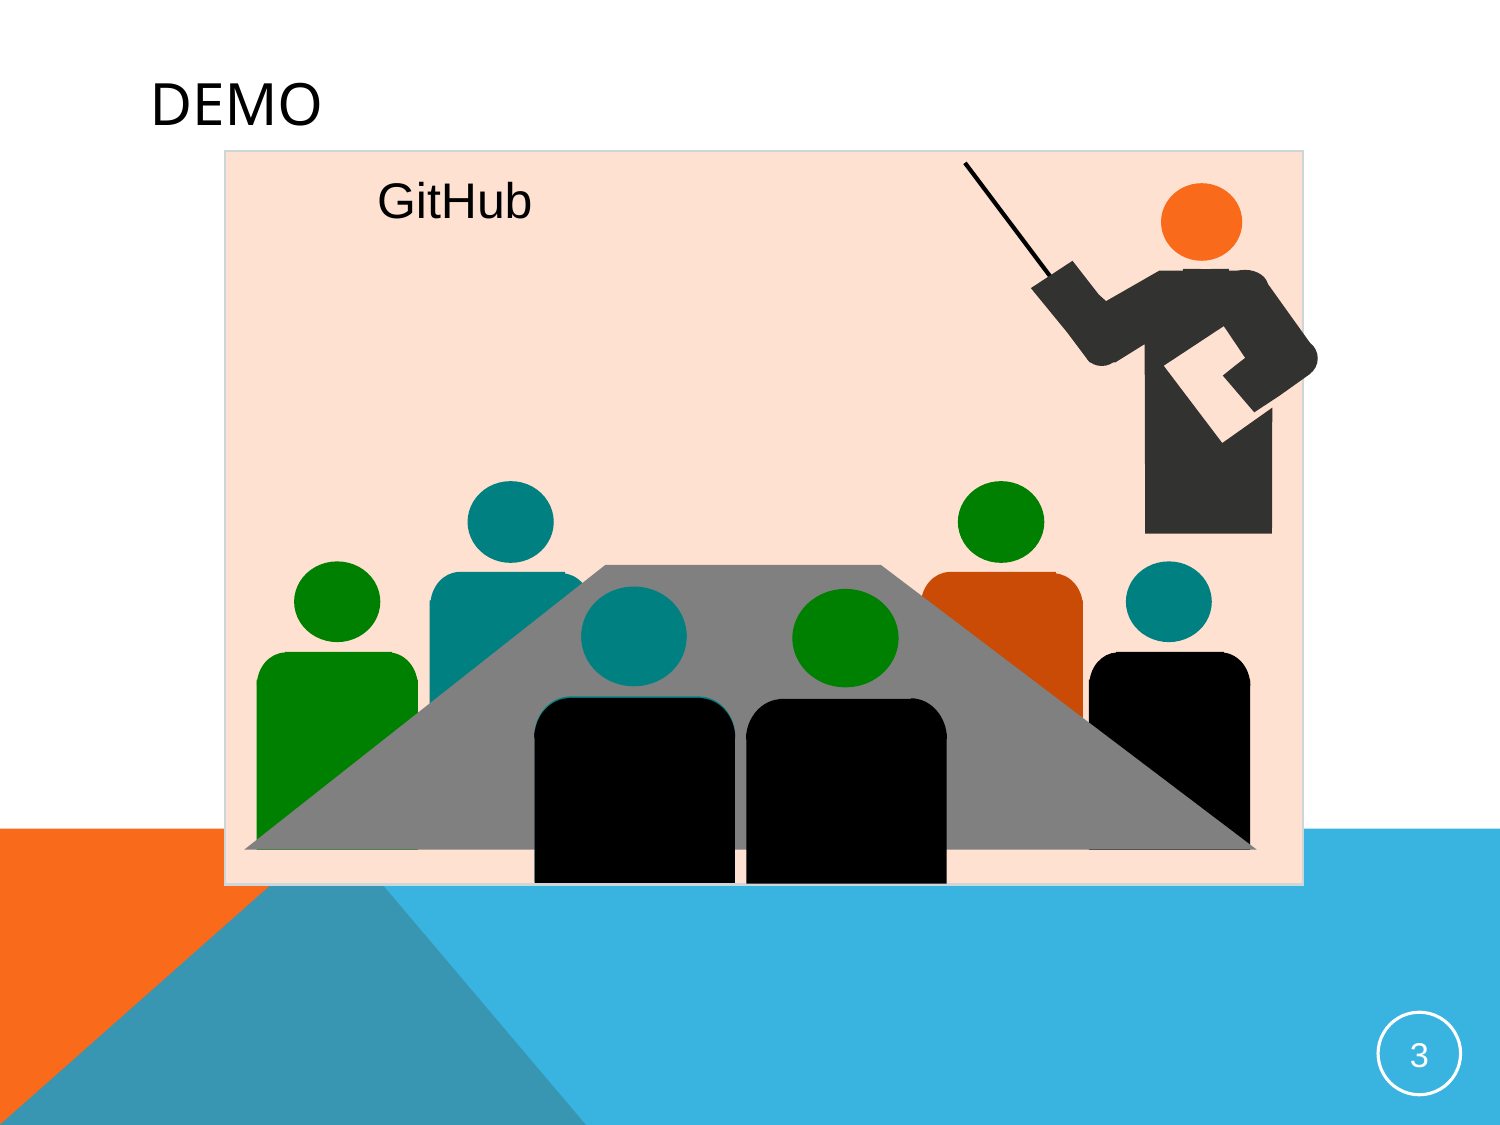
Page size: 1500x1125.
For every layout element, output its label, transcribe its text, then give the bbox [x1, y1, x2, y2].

slide_number 3 [1376, 1010, 1463, 1097]
text_box Demo [134, 59, 1369, 150]
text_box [224, 150, 1319, 885]
